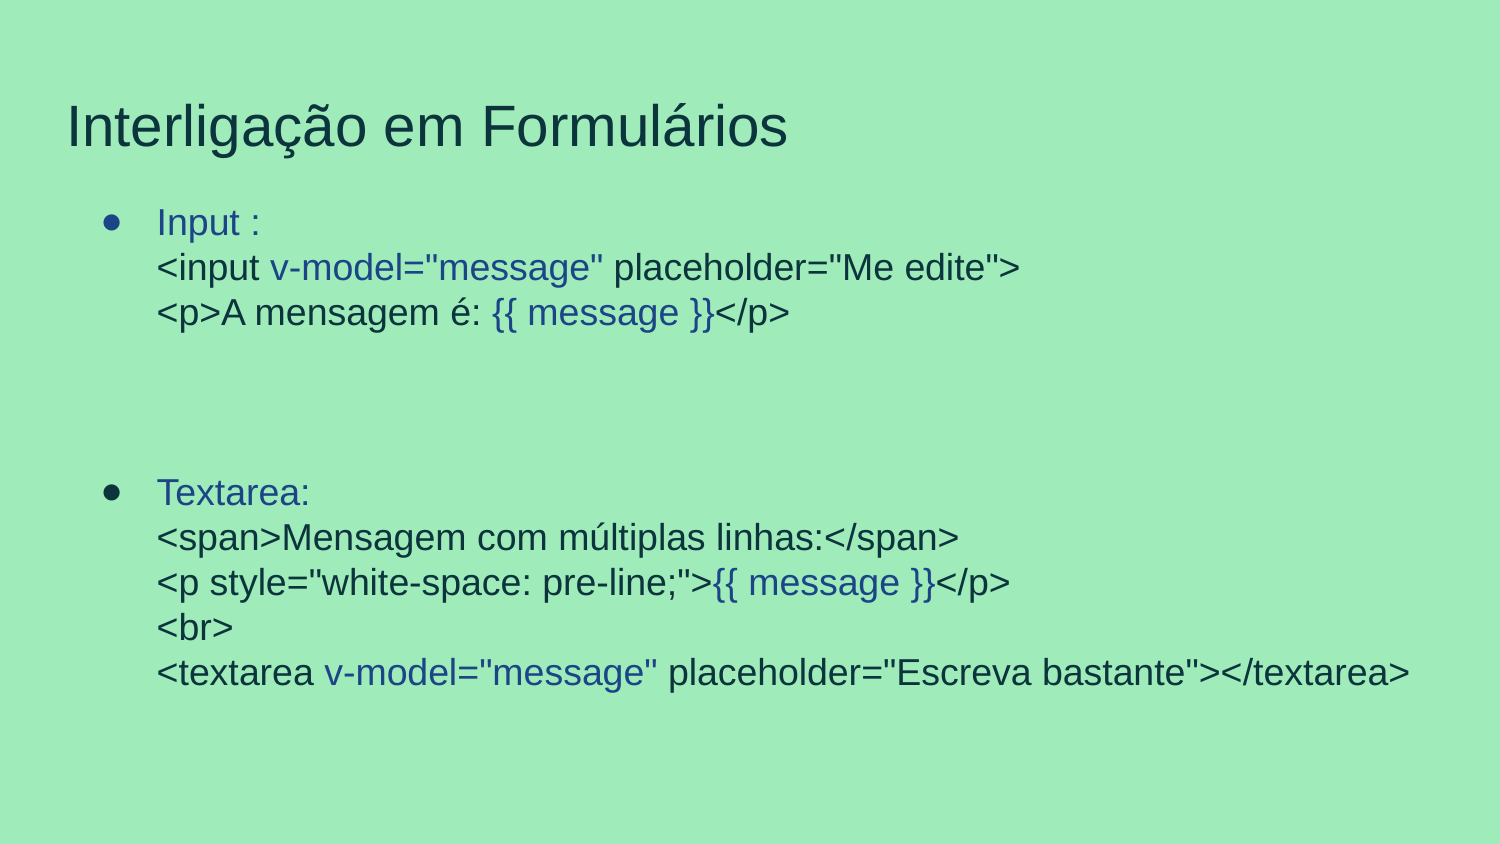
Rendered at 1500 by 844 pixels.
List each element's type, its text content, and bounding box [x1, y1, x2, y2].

text_box Input : <input v-model="message" placeholder="Me edite"> <p>A mensagem é: {{ message }}</p> Textarea: <span>Mensagem com múltiplas linhas:</span> <p style="white-space: pre-line;">{{ message }}</p> <br> <textarea v-model="message" placeholder="Escreva bastante"></textarea> [66, 182, 1478, 755]
title Interligação em Formulários [51, 72, 1449, 167]
